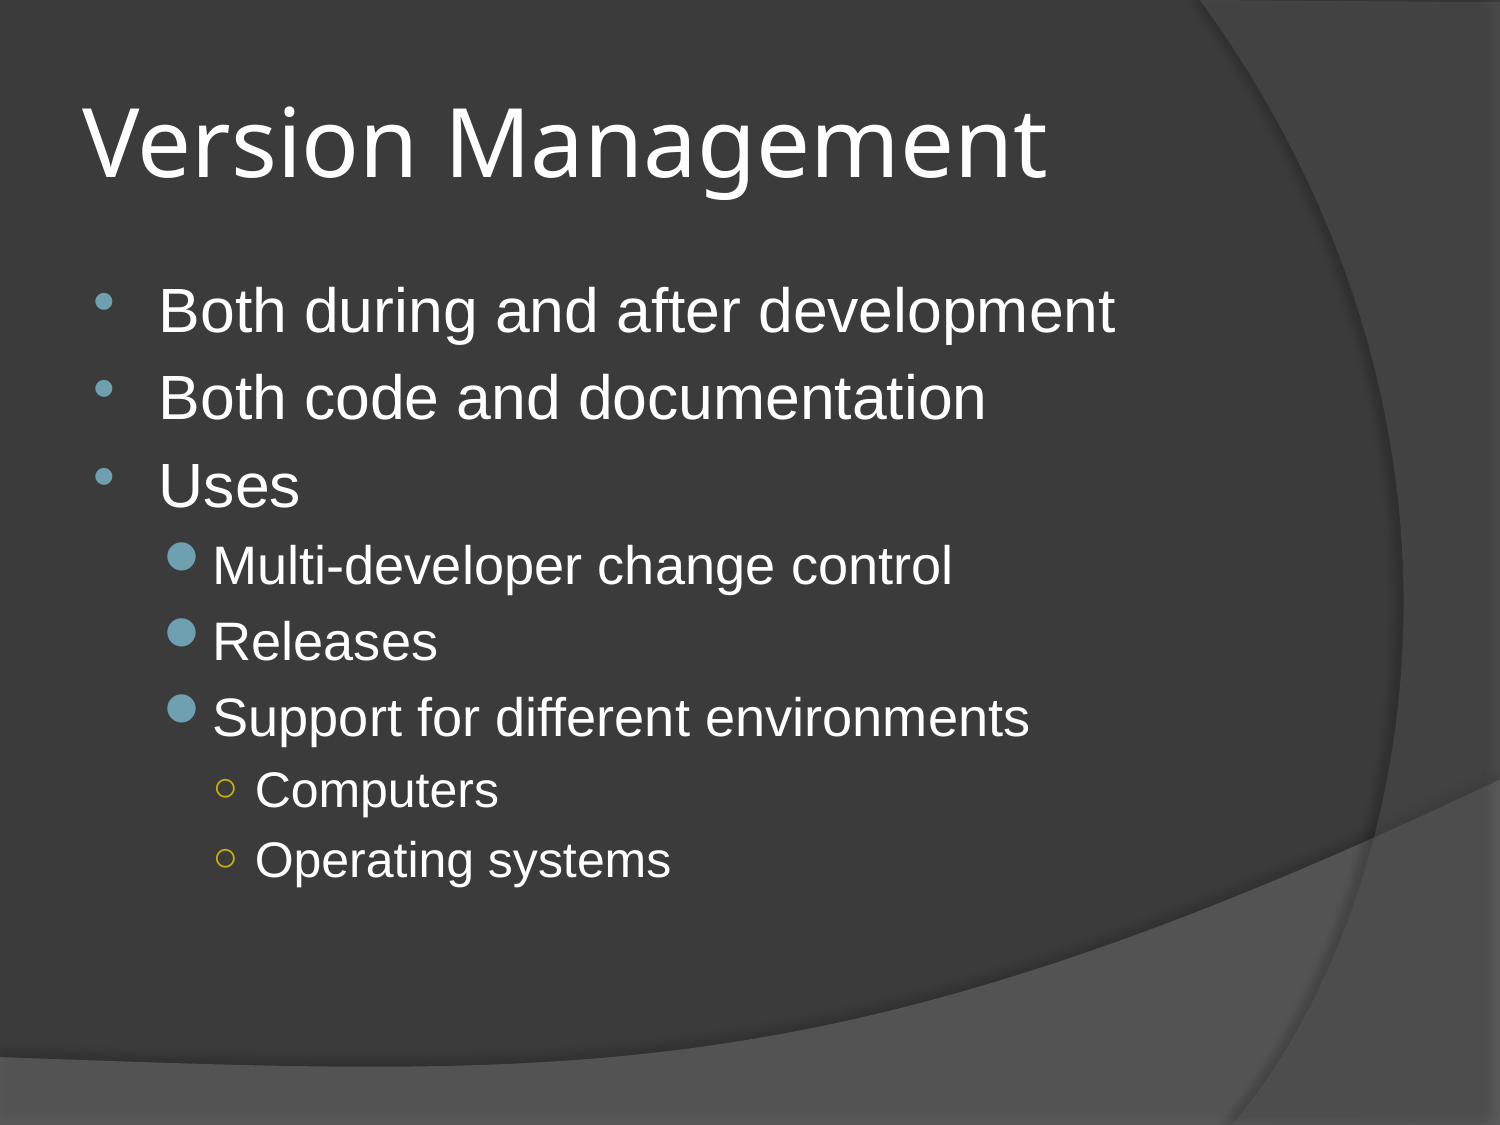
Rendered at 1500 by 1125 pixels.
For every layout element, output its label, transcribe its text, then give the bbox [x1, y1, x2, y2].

list Both during and after development Both code and documentation Uses Multi-developer change control Releases Support for different environments Computers Operating systems [75, 262, 1300, 1005]
title Version Management [75, 45, 1300, 233]
